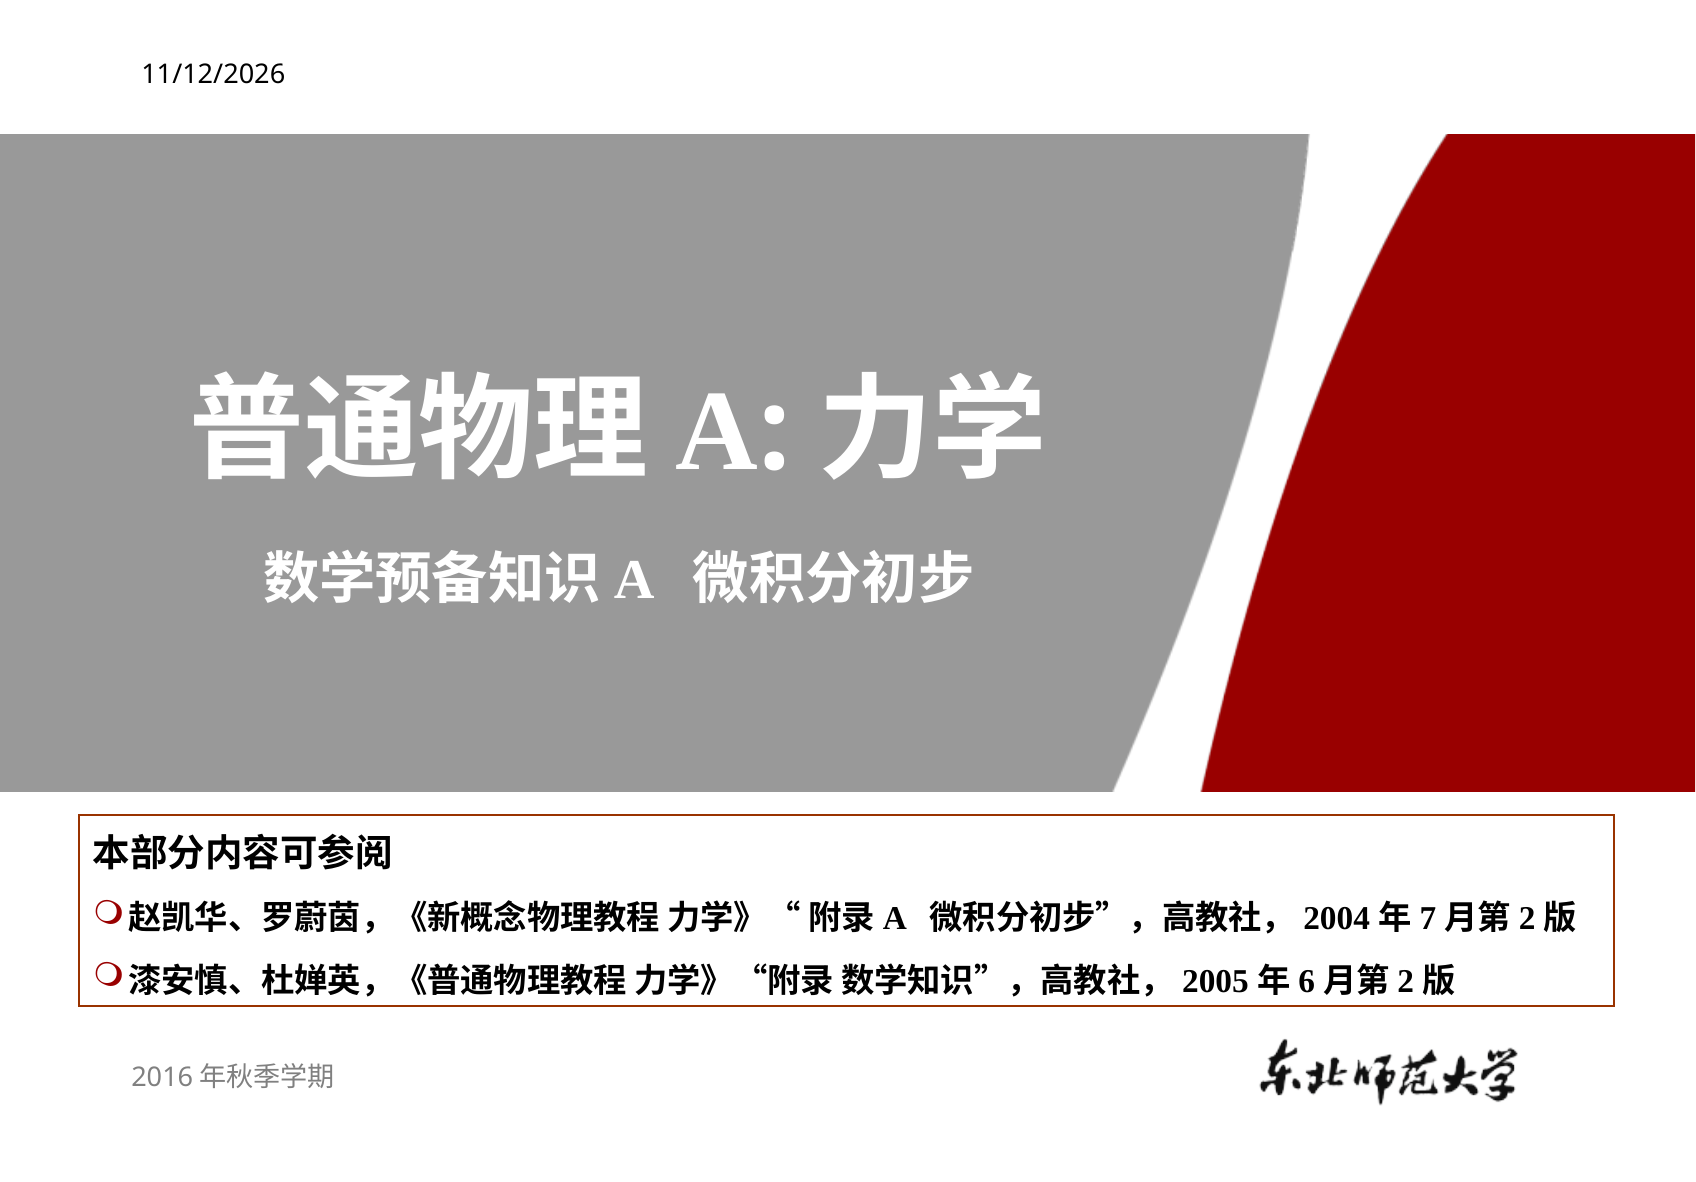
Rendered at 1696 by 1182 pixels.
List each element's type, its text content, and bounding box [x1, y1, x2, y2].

picture [1246, 1036, 1533, 1111]
picture [0, 134, 1696, 792]
subtitle 数学预备知识A 微积分初步 [126, 507, 1111, 657]
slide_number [126, 48, 523, 131]
title 普通物理A:力学 [127, 279, 1111, 507]
text_box 本部分内容可参阅 赵凯华、罗蔚茵，《新概念物理教程 力学》“ 附录A 微积分初步”，高教社，2004年7月第2版 漆安慎、杜婵英，《普通物理教程 力学》“附录 数学知识”，高教社，2005年6月第2版 [78, 815, 1615, 1006]
